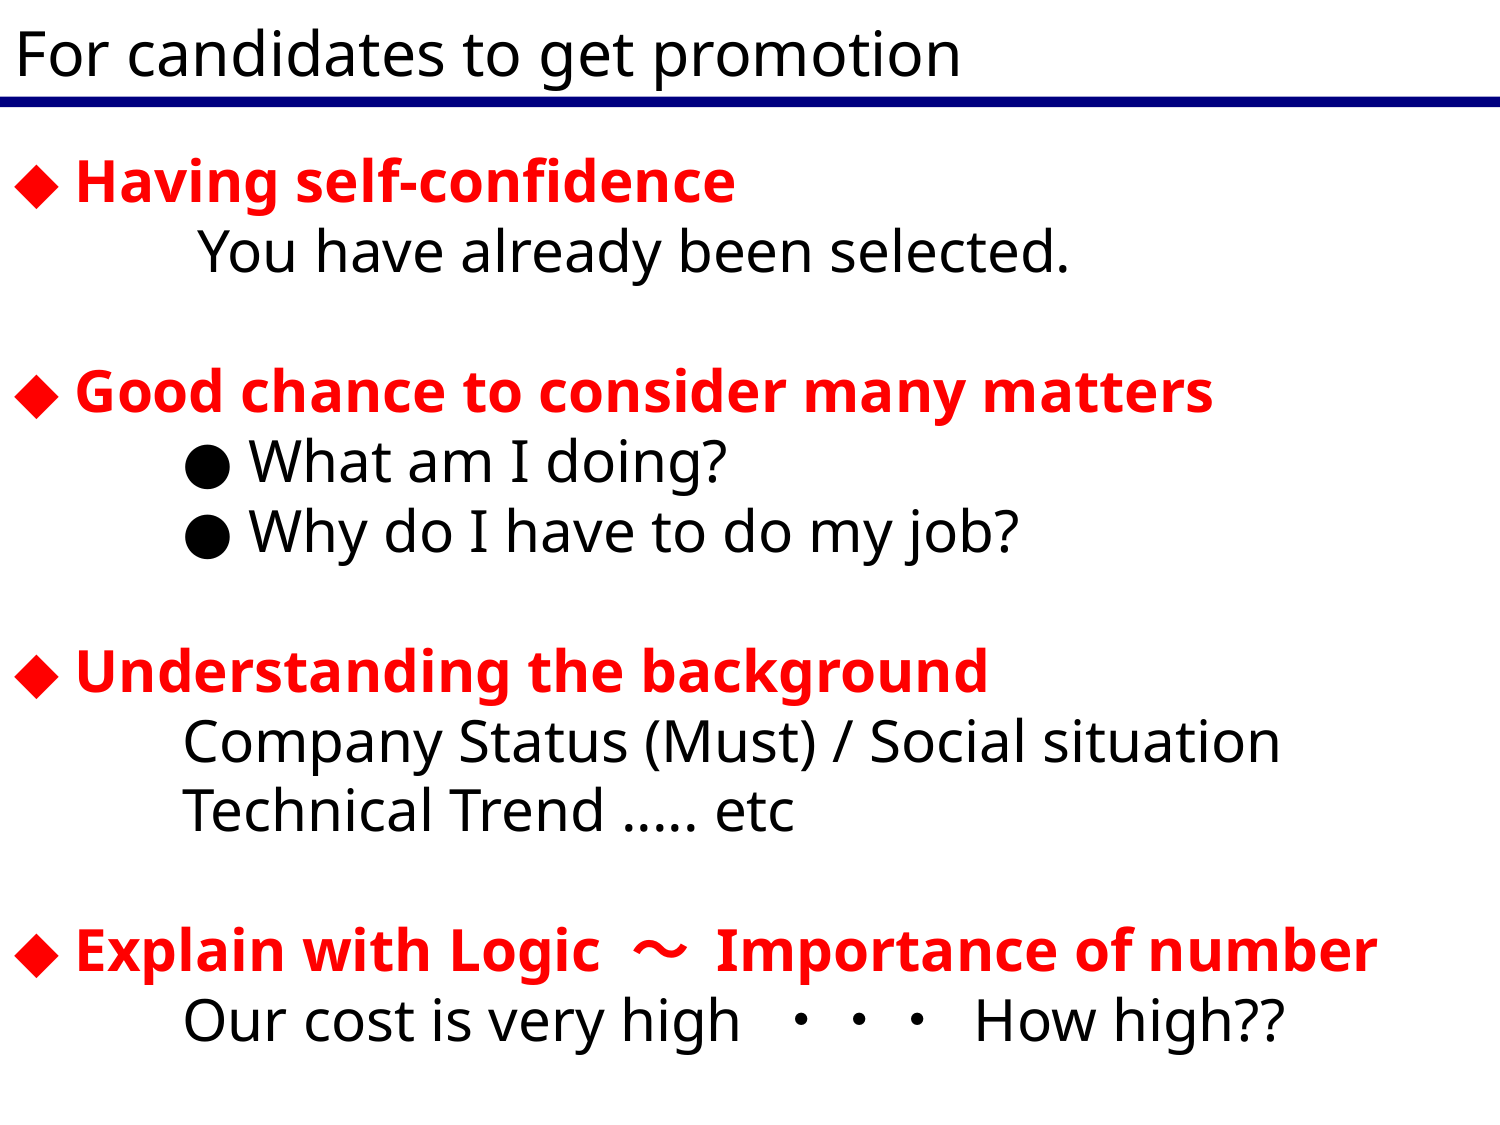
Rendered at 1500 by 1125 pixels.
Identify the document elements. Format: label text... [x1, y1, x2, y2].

text_box ◆ Having self-confidence You have already been selected. ◆ Good chance to consider many matters ● What am I doing? ● Why do I have to do my job? ◆ Understanding the background Company Status (Must) / Social situation Technical Trend ..... etc ◆ Explain with Logic ～ Importance of number Our cost is very high ・・・ How high?? [0, 136, 1500, 1061]
text_box For candidates to get promotion [0, 0, 1500, 104]
